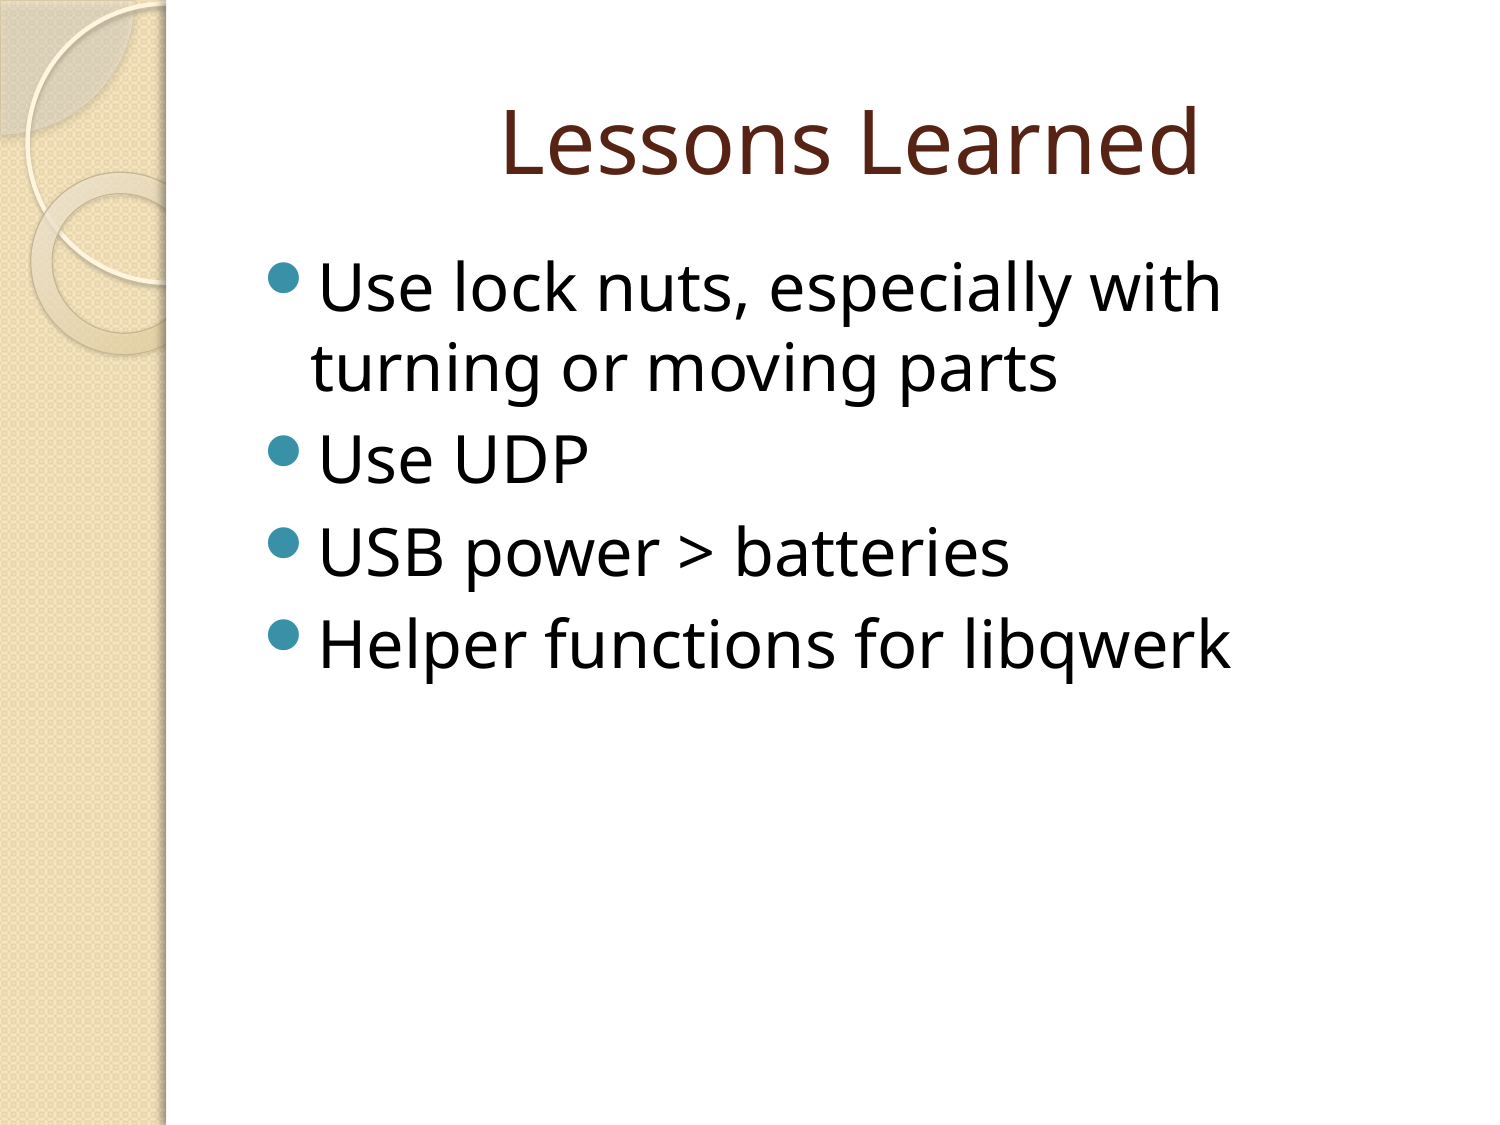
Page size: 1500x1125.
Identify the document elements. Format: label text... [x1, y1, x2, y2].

list Use lock nuts, especially with turning or moving parts Use UDP USB power > batteries Helper functions for libqwerk [235, 237, 1466, 1025]
title Lessons Learned [235, 45, 1466, 233]
